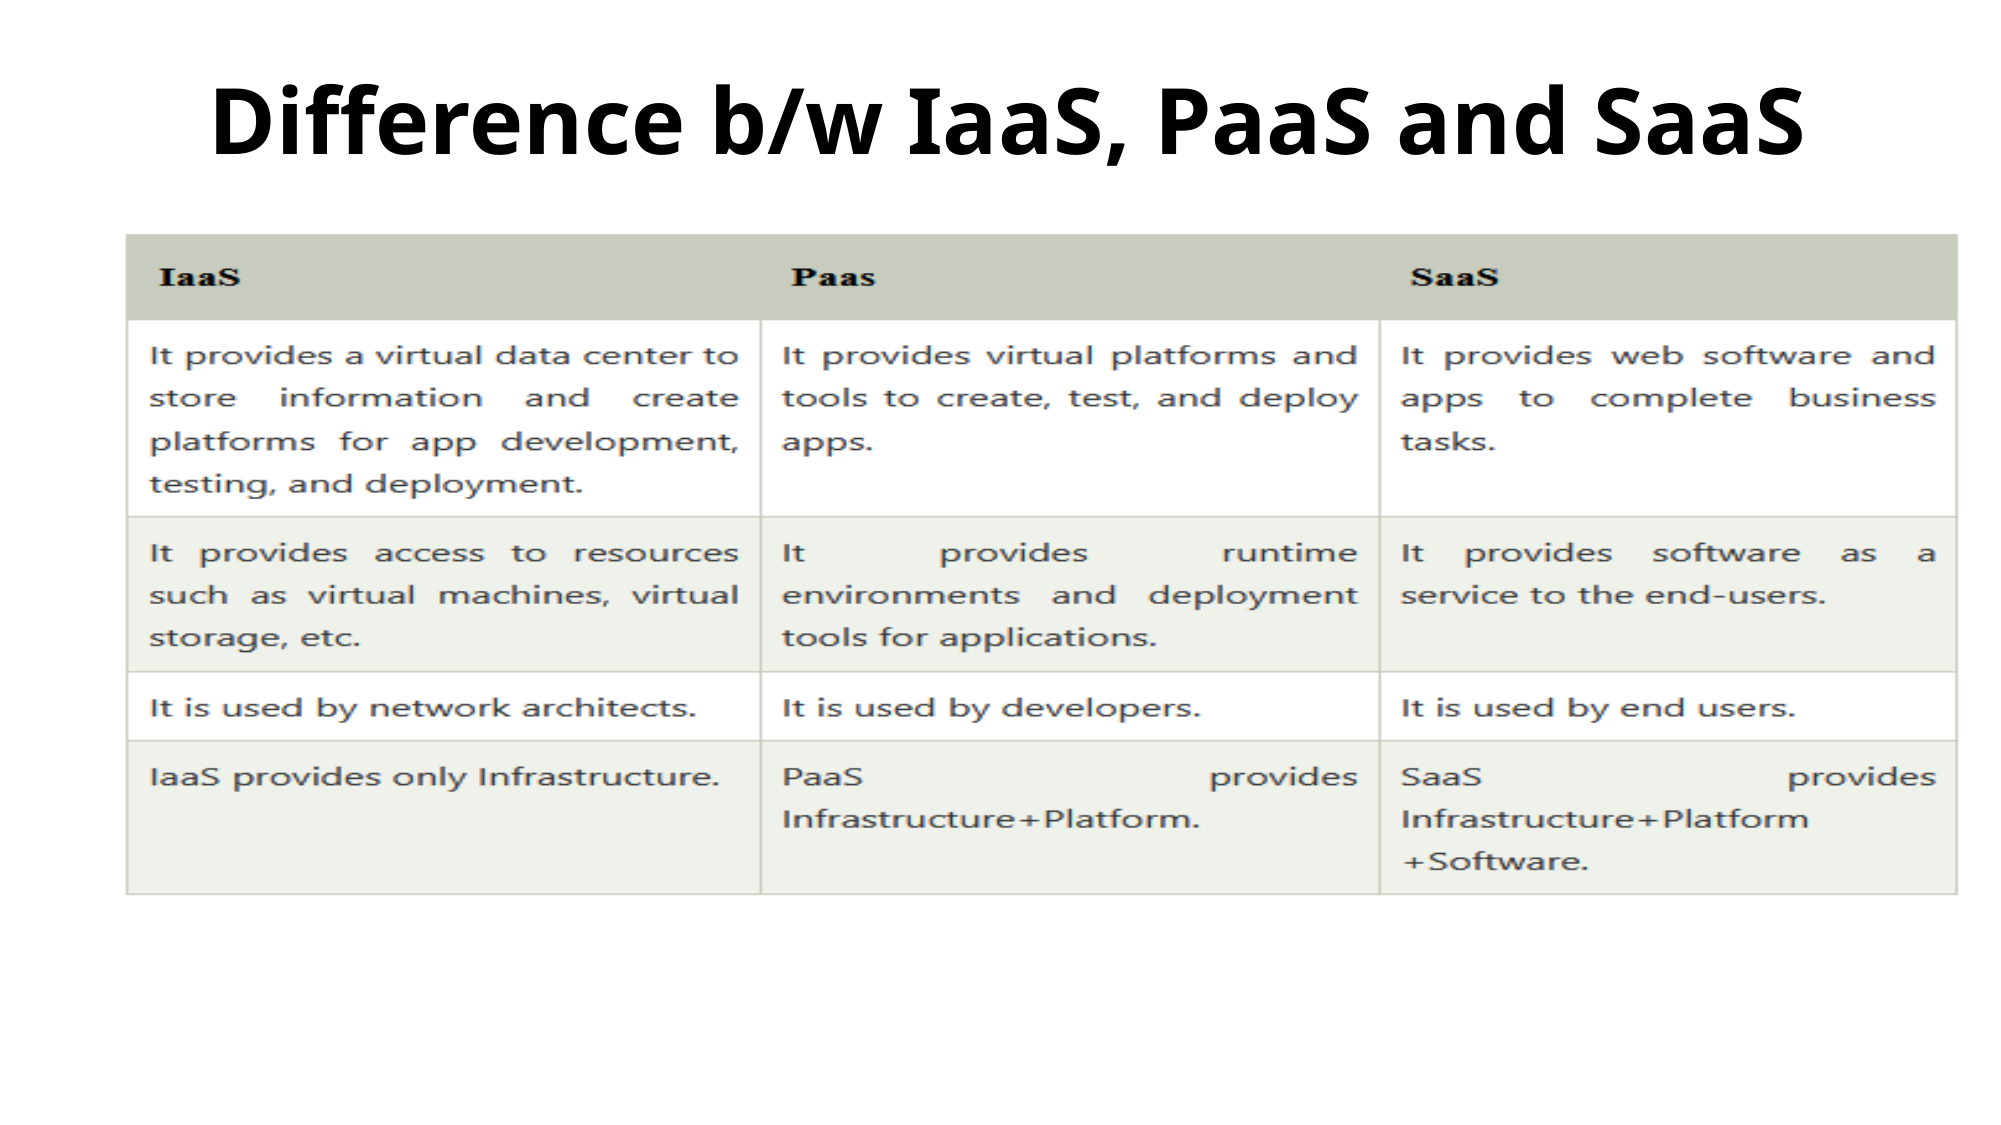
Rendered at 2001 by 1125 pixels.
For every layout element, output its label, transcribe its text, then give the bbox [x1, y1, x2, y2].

picture [124, 225, 1976, 900]
title Difference b/w IaaS, PaaS and SaaS [75, 46, 1942, 183]
